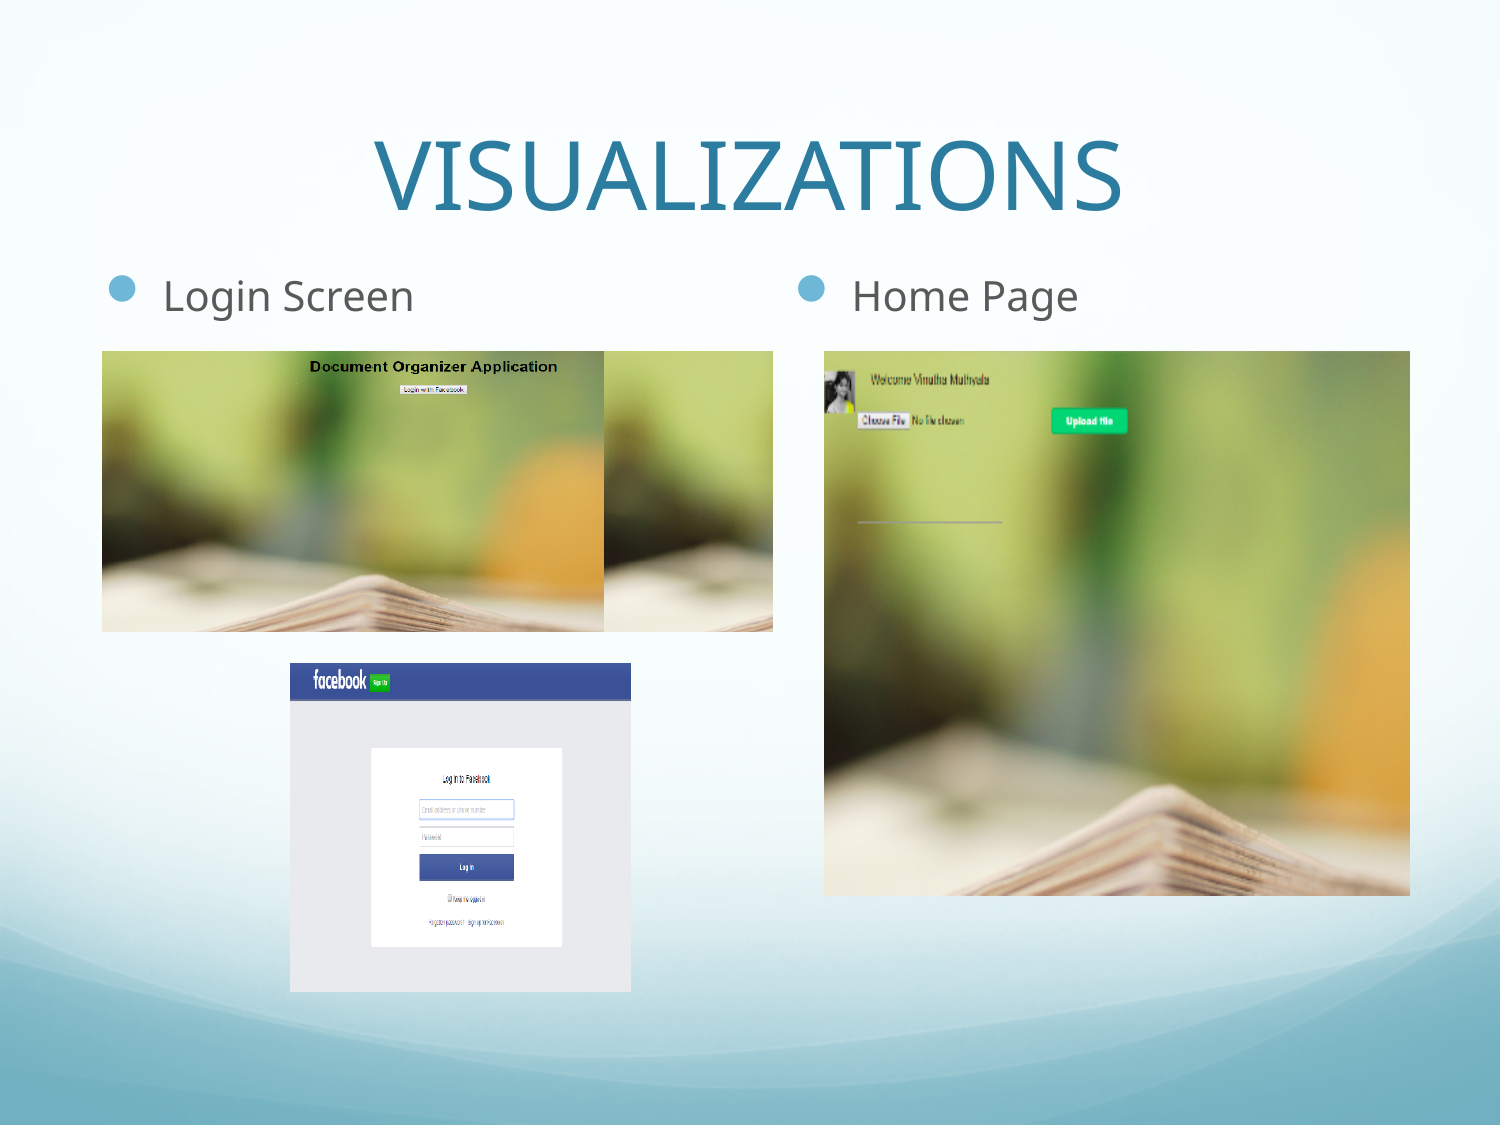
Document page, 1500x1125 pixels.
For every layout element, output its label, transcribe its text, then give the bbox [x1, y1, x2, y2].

list Login Screen [90, 262, 721, 975]
title VISUALIZATIONS [90, 17, 1410, 237]
picture [101, 351, 773, 632]
picture [824, 351, 1410, 896]
picture [289, 662, 632, 993]
list Home Page [779, 262, 1410, 975]
